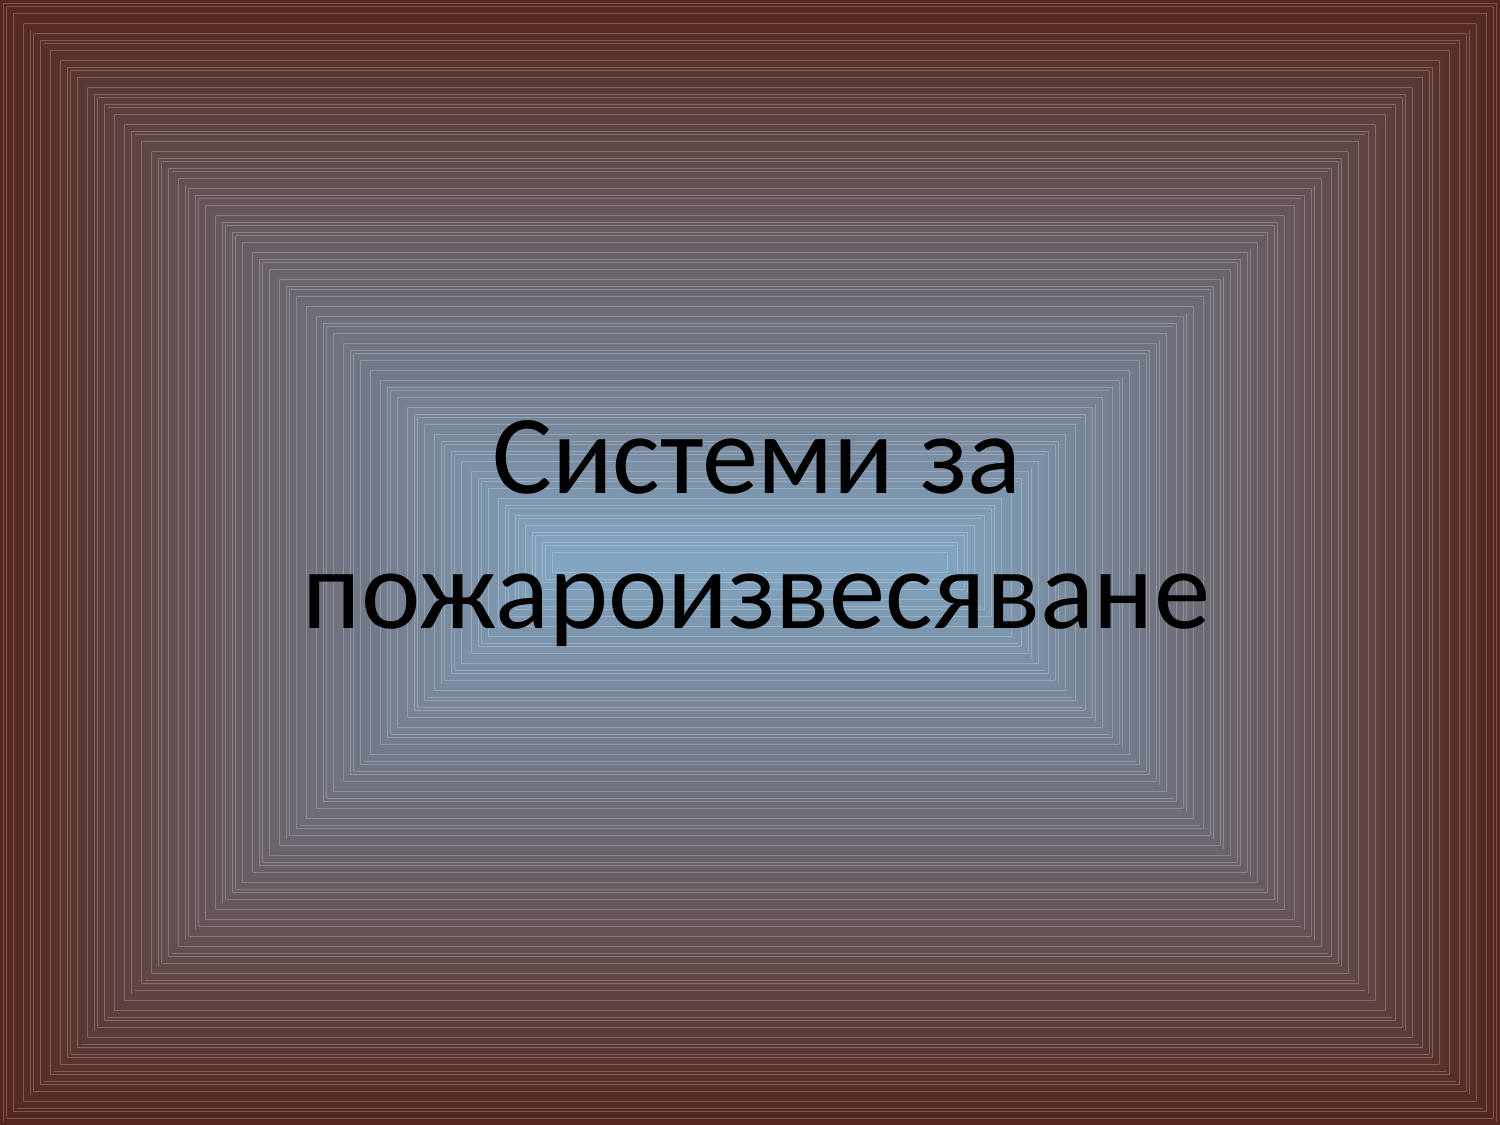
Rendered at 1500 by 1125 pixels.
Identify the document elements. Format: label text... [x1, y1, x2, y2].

title Системи за пожароизвесяване [82, 339, 1432, 692]
